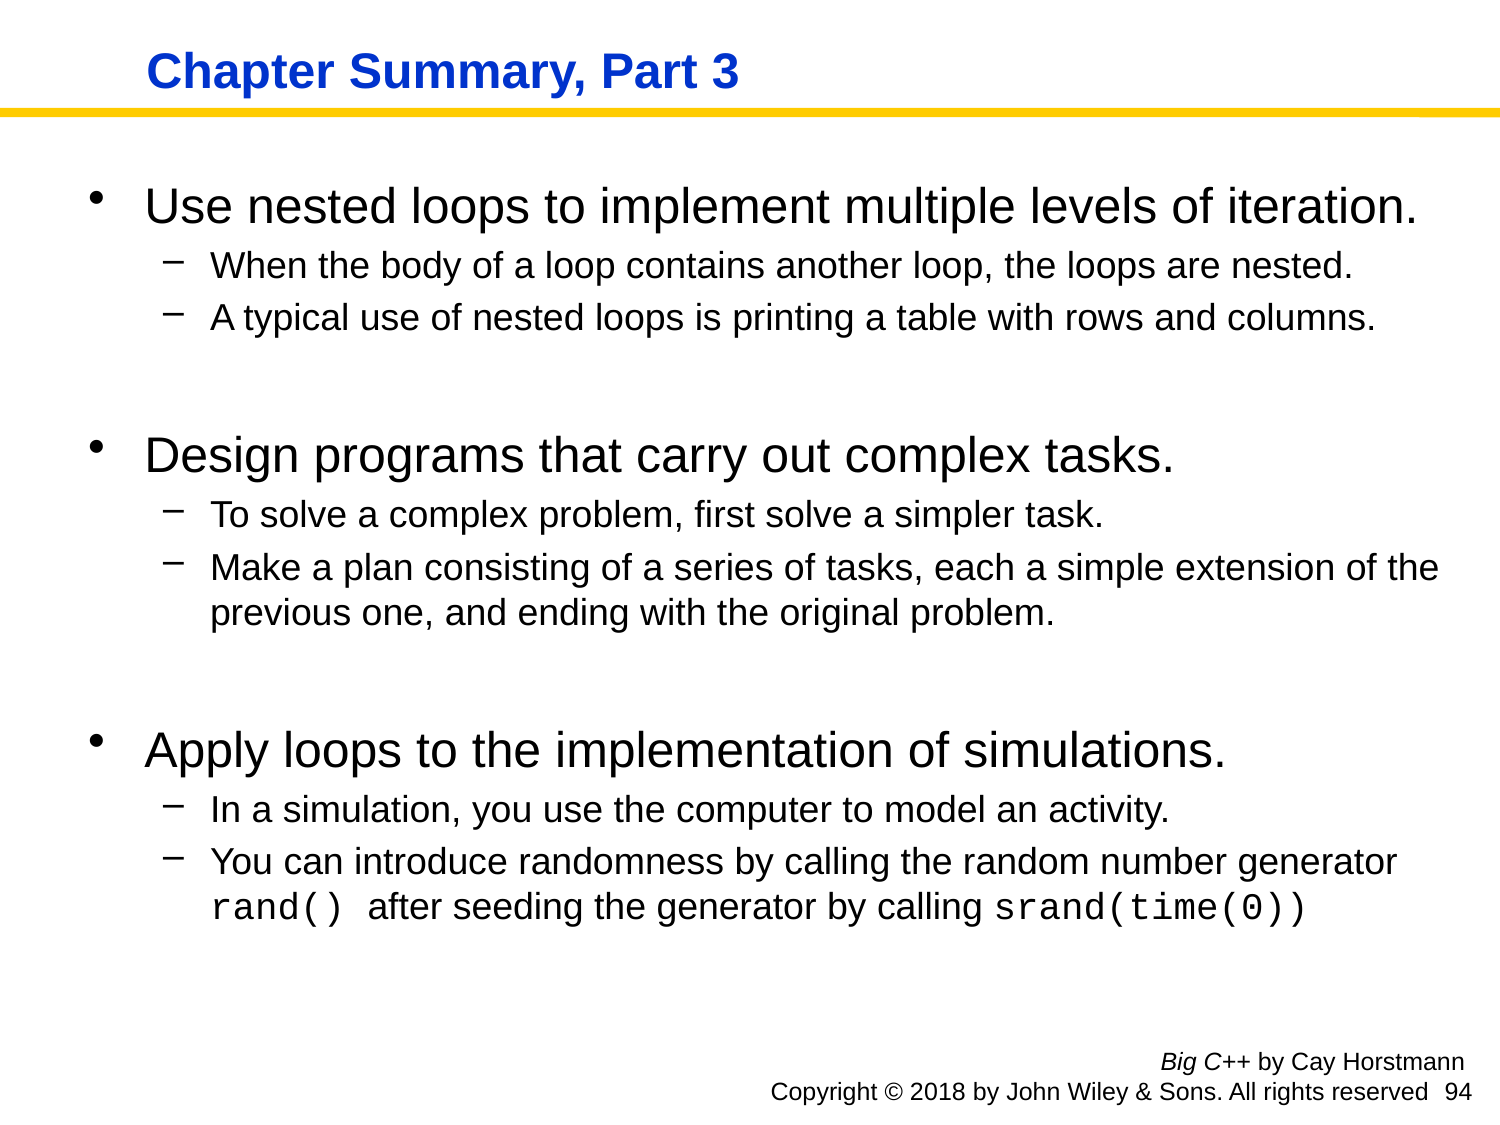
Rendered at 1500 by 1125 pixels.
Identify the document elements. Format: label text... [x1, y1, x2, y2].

title Chapter Summary, Part 3 [131, 24, 1163, 113]
footer Big C++ by Cay Horstmann Copyright © 2018 by John Wiley & Sons. All rights reserved 94 [507, 1037, 1488, 1101]
list Use nested loops to implement multiple levels of iteration. When the body of a loop contains another loop, the loops are nested. A typical use of nested loops is printing a table with rows and columns. Design programs that carry out complex tasks. To solve a complex problem, first solve a simpler task. Make a plan consisting of a series of tasks, each a simple extension of the previous one, and ending with the original problem. Apply loops to the implementation of simulations. In a simulation, you use the computer to model an activity. You can introduce randomness by calling the random number generator rand() after seeding the generator by calling srand(time(0)) [73, 165, 1461, 909]
